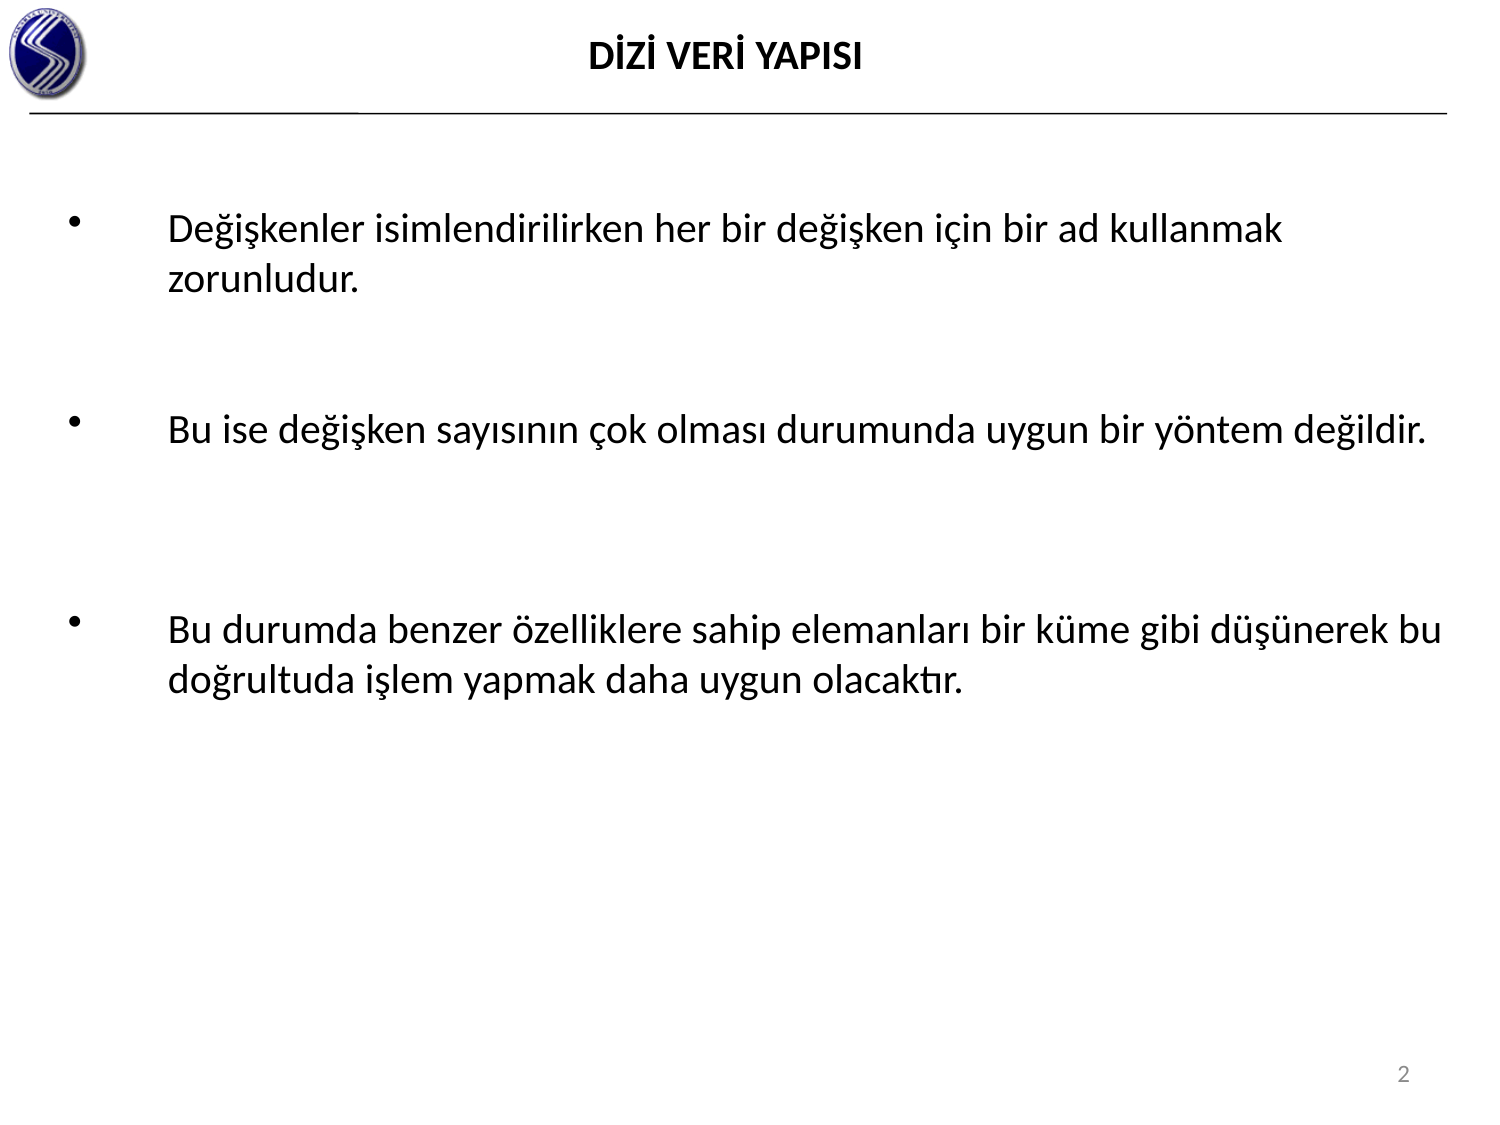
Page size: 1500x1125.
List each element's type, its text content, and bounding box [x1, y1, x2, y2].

title DİZİ VERİ YAPISI [88, 0, 1364, 107]
text_box Değişkenler isimlendirilirken her bir değişken için bir ad kullanmak zorunludur. Bu ise değişken sayısının çok olması durumunda uygun bir yöntem değildir. Bu durumda benzer özelliklere sahip elemanları bir küme gibi düşünerek bu doğrultuda işlem yapmak daha uygun olacaktır. [53, 148, 1459, 1071]
slide_number 2 [1074, 1071, 1425, 1103]
picture [9, 7, 89, 103]
